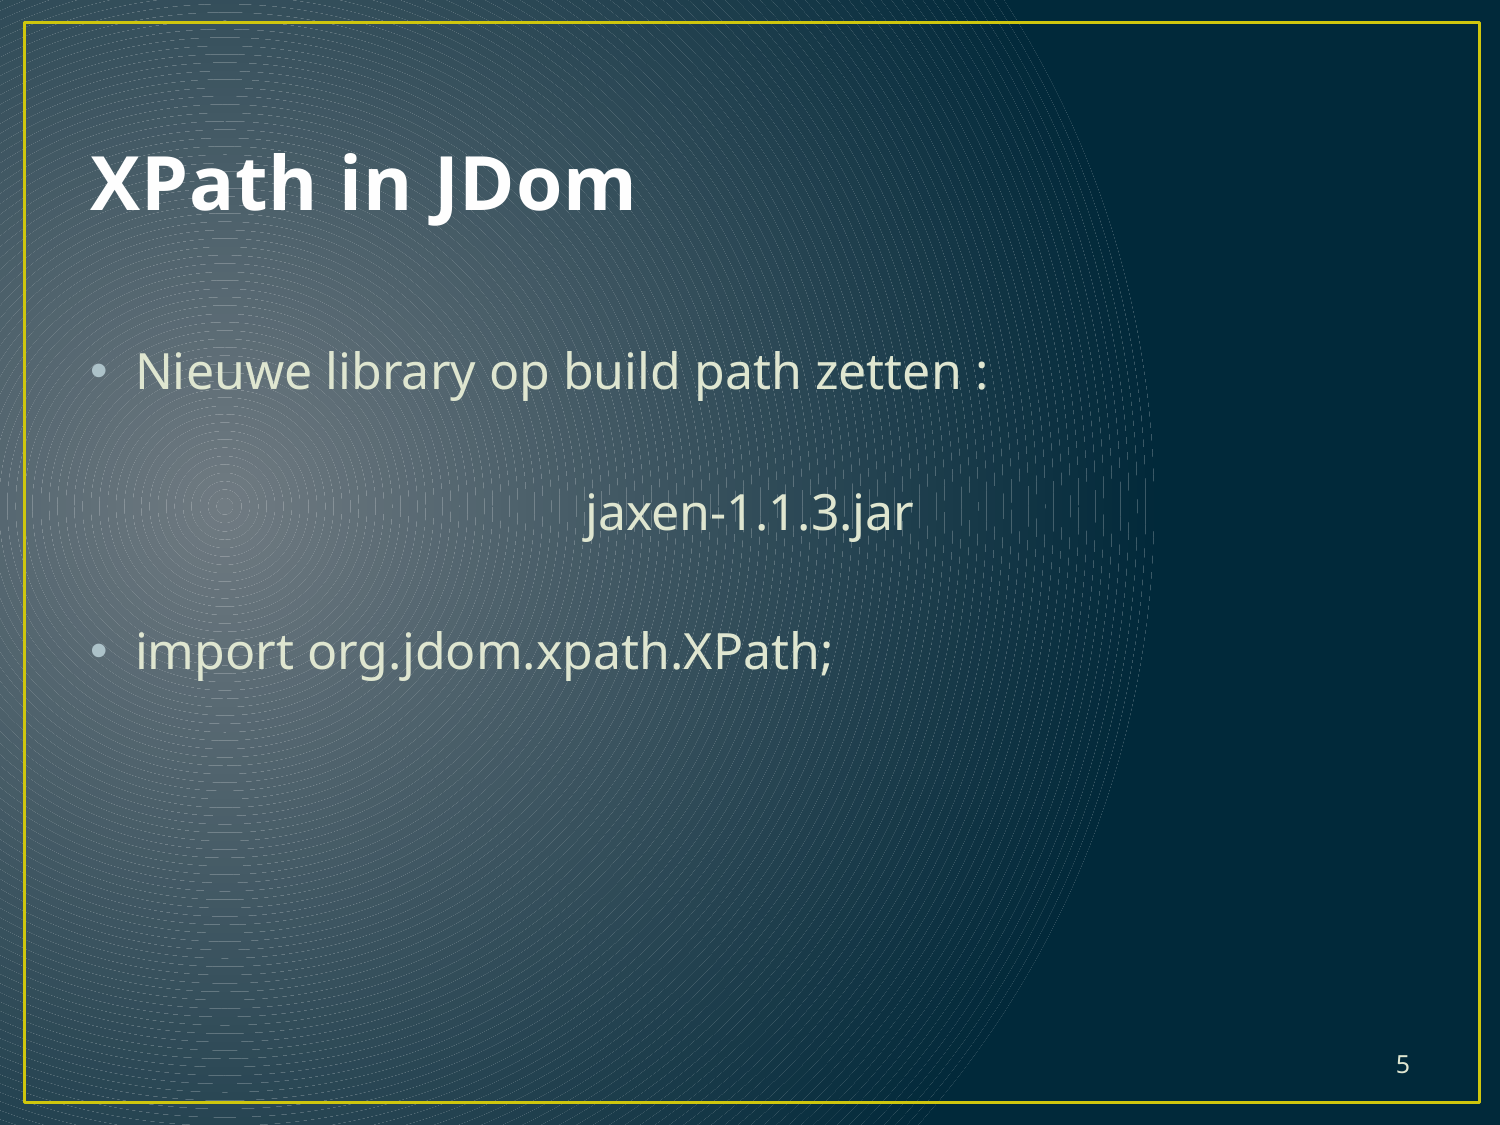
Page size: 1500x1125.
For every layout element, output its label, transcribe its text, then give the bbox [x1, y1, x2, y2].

slide_number 5 [1074, 1035, 1425, 1096]
list Nieuwe library op build path zetten : jaxen-1.1.3.jar import org.jdom.xpath.XPath; [75, 262, 1425, 1005]
title XPath in JDom [75, 45, 1425, 233]
